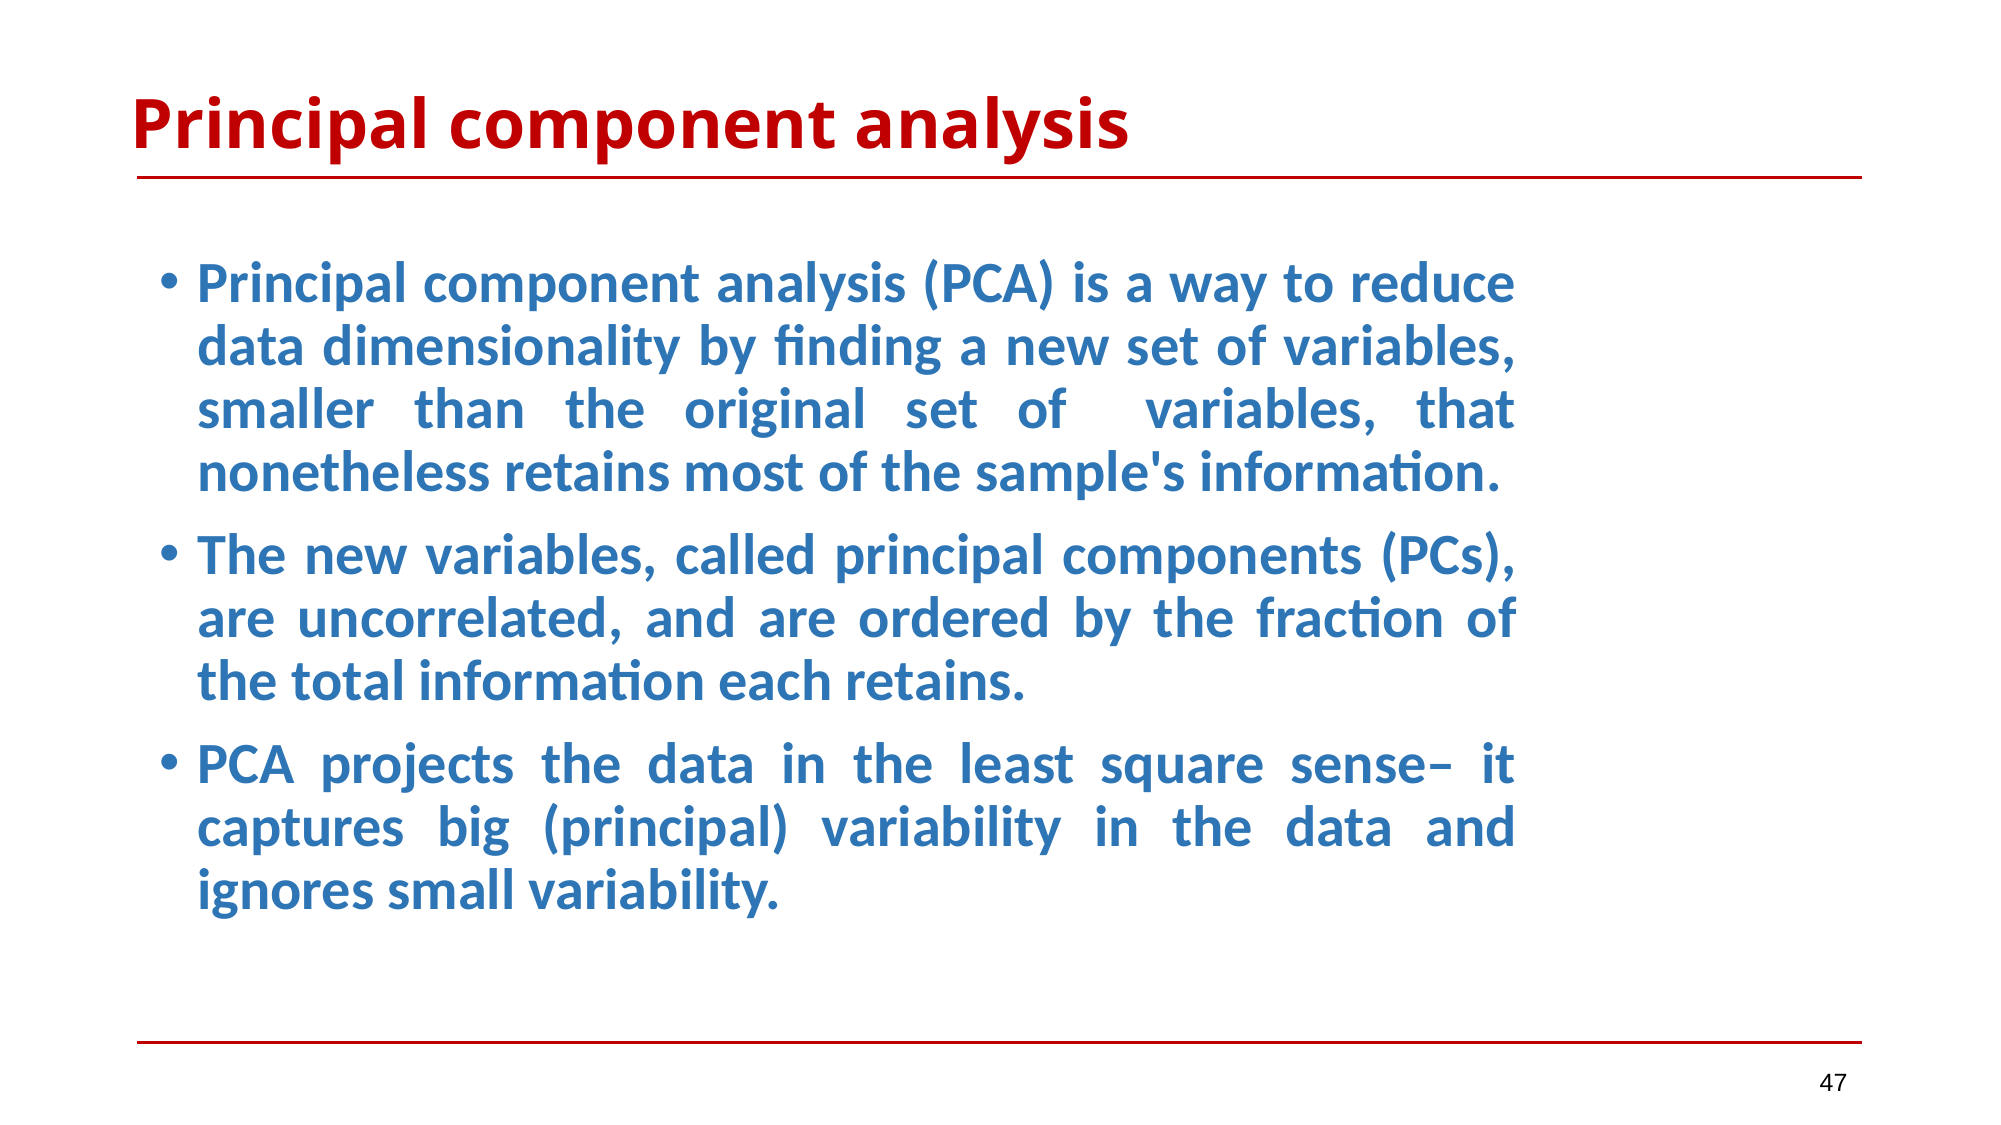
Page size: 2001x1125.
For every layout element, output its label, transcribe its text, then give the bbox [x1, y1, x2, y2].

title Principal component analysis [115, 57, 1327, 195]
slide_number 47 [1412, 1051, 1863, 1111]
list Principal component analysis (PCA) is a way to reduce data dimensionality by finding a new set of variables, smaller than the original set of variables, that nonetheless retains most of the sample's information. The new variables, called principal components (PCs), are uncorrelated, and are ordered by the fraction of the total information each retains. PCA projects the data in the least square sense– it captures big (principal) variability in the data and ignores small variability. [145, 244, 1532, 959]
